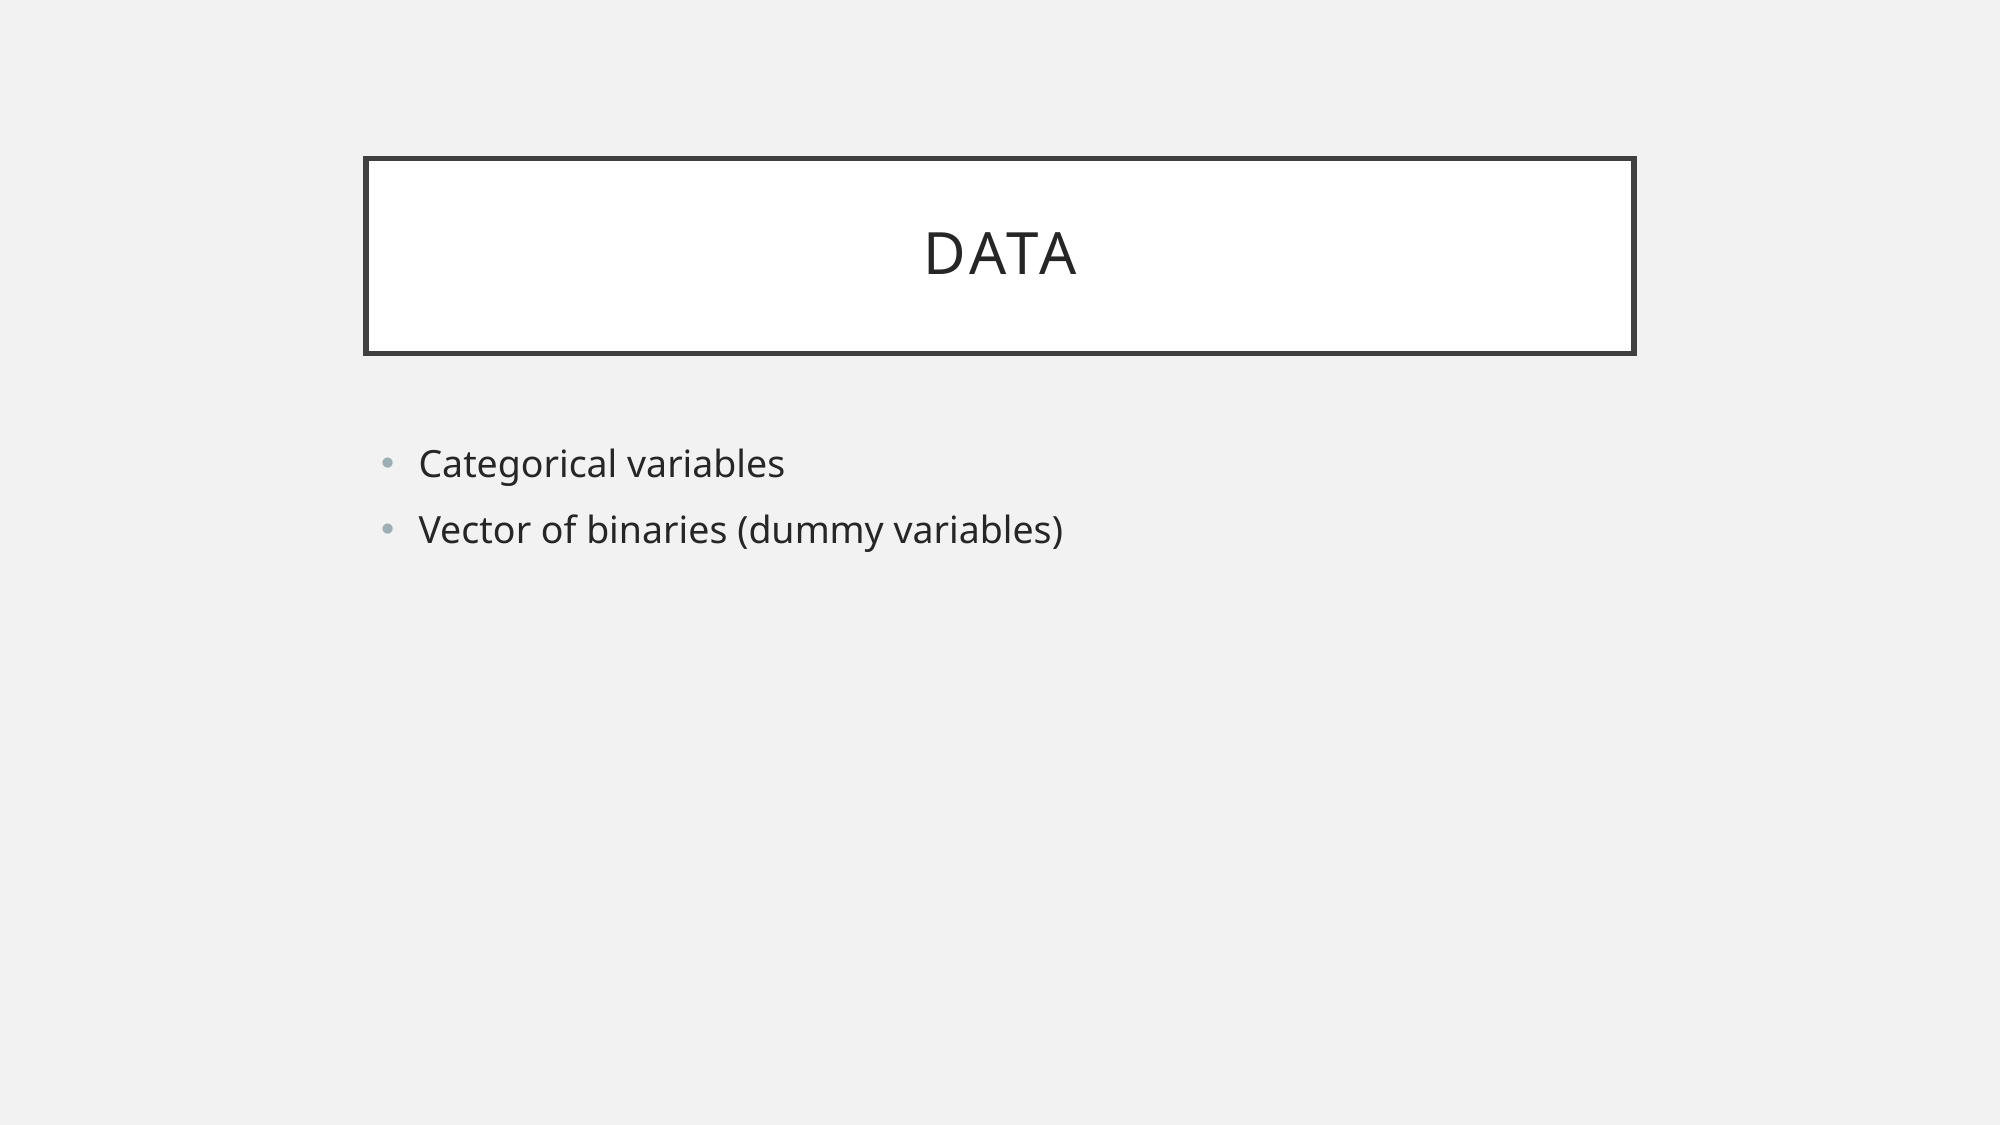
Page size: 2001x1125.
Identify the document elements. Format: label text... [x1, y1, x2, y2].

title Data [363, 156, 1637, 356]
list Categorical variables Vector of binaries (dummy variables) [366, 432, 1634, 942]
